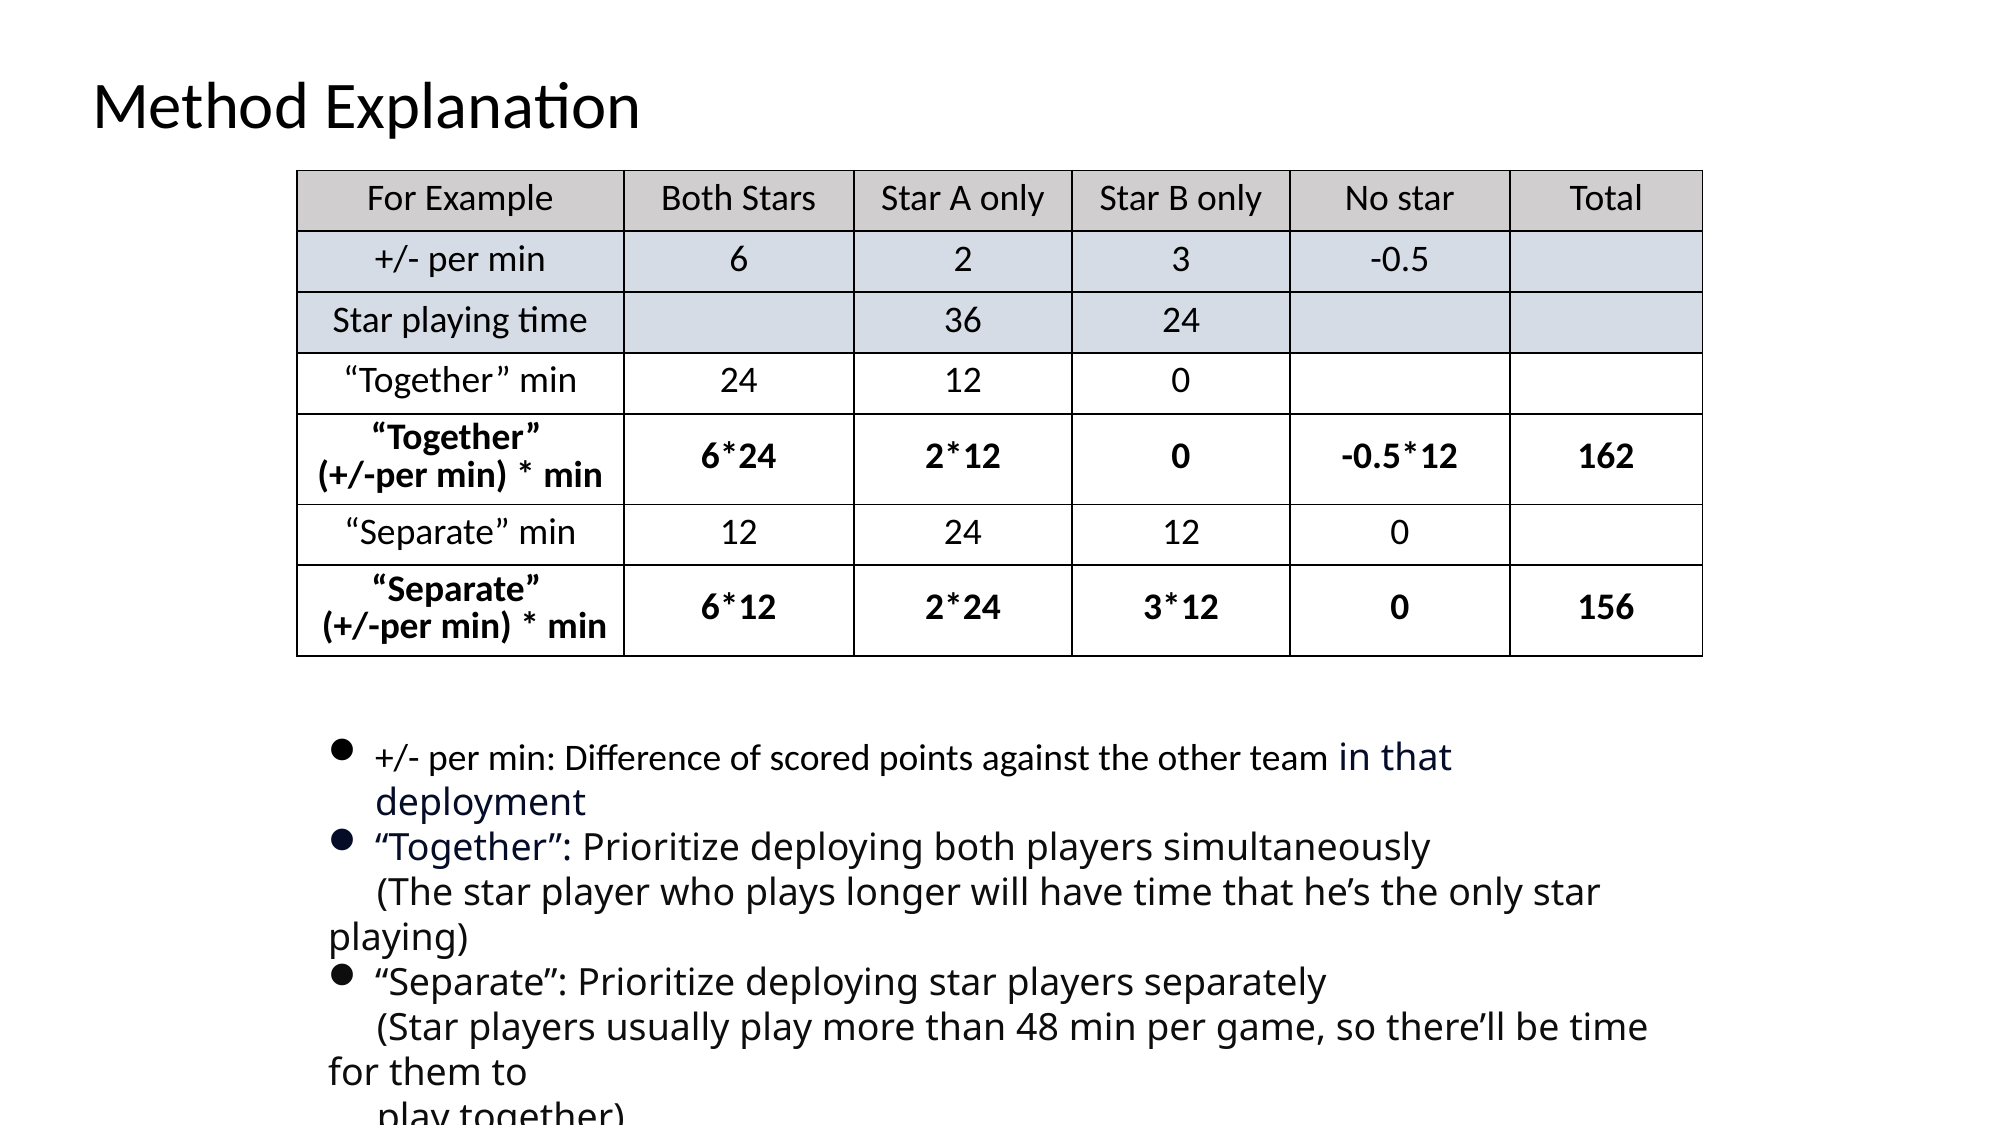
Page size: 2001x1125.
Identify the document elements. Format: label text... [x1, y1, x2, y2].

table_cell [625, 293, 853, 352]
table_header For Example [298, 171, 623, 230]
table_cell 6 [625, 232, 853, 291]
table_cell 0 [1291, 505, 1509, 564]
table_cell 24 [855, 505, 1071, 564]
table_cell 2 [855, 232, 1071, 291]
table_cell “Separate” (+/-per min) * min [298, 566, 623, 655]
table_cell “Separate” min [298, 505, 623, 564]
text_box Method Explanation [77, 54, 774, 149]
table_cell 24 [625, 354, 853, 413]
table_header Star A only [855, 171, 1071, 230]
table_cell 2*24 [855, 566, 1071, 655]
table_cell 36 [855, 293, 1071, 352]
table_cell 6*24 [625, 415, 853, 504]
table_header Total [1511, 171, 1702, 230]
table_cell [1511, 354, 1702, 413]
table_cell 12 [1073, 505, 1289, 564]
table_header Both Stars [625, 171, 853, 230]
table_cell -0.5 [1291, 232, 1509, 291]
table_cell [1291, 354, 1509, 413]
table_header Star B only [1073, 171, 1289, 230]
table_cell 6*12 [625, 566, 853, 655]
table_cell -0.5*12 [1291, 415, 1509, 504]
table_cell [1511, 232, 1702, 291]
table_cell 3 [1073, 232, 1289, 291]
table_cell 12 [625, 505, 853, 564]
table_cell 24 [1073, 293, 1289, 352]
table_cell [1511, 293, 1702, 352]
table_cell “Together” (+/-per min) * min [298, 415, 623, 504]
table_header No star [1291, 171, 1509, 230]
table_cell Star playing time [298, 293, 623, 352]
table_cell 0 [1073, 354, 1289, 413]
table_cell “Together” min [298, 354, 623, 413]
text_box +/- per min: Difference of scored points against the other team in that deployment “Together”: Prioritize deploying both players simultaneously (The star player who plays longer will have time that he’s the only star playing) “Separate”: Prioritize deploying star players separately (Star players usually play more than 48 min per game, so there’ll be time for them to play together) Calculate and compare the total +/- per game to decide whether the team should deploy the star players together or separately [313, 725, 1687, 1125]
table_cell 0 [1291, 566, 1509, 655]
table_cell +/- per min [298, 232, 623, 291]
table_cell 156 [1511, 566, 1702, 655]
table_cell 162 [1511, 415, 1702, 504]
table_cell 12 [855, 354, 1071, 413]
table_cell 3*12 [1073, 566, 1289, 655]
table_cell 0 [1073, 415, 1289, 504]
table_cell [1511, 505, 1702, 564]
table_cell [1291, 293, 1509, 352]
table_cell 2*12 [855, 415, 1071, 504]
